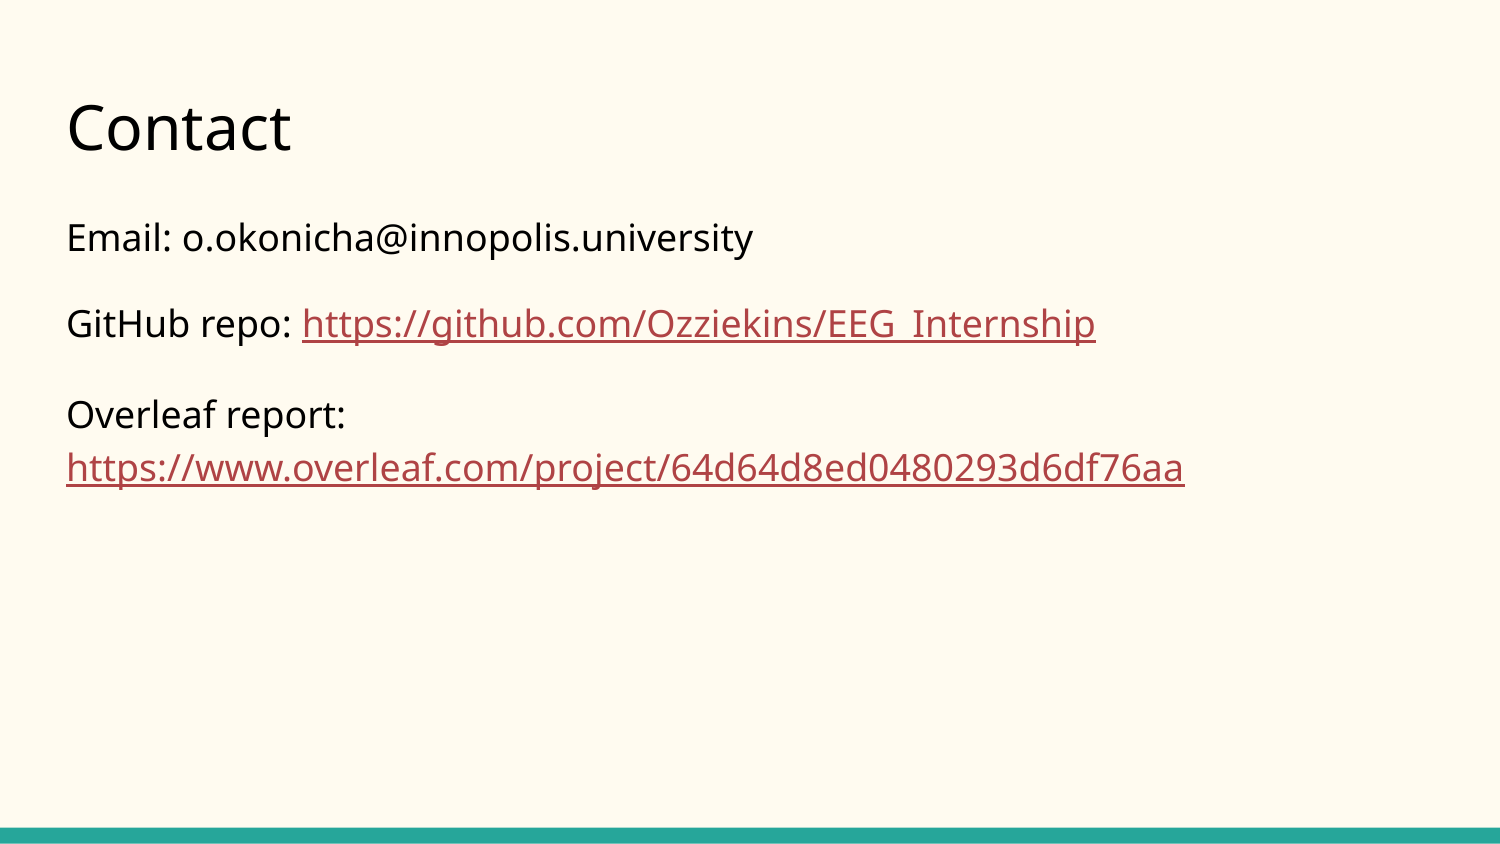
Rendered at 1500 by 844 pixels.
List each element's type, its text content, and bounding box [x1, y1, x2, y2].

list Email: o.okonicha@innopolis.university GitHub repo: https://github.com/Ozziekins/EEG_Internship Overleaf report: https://www.overleaf.com/project/64d64d8ed0480293d6df76aa [51, 192, 1449, 750]
title Contact [51, 72, 1449, 174]
